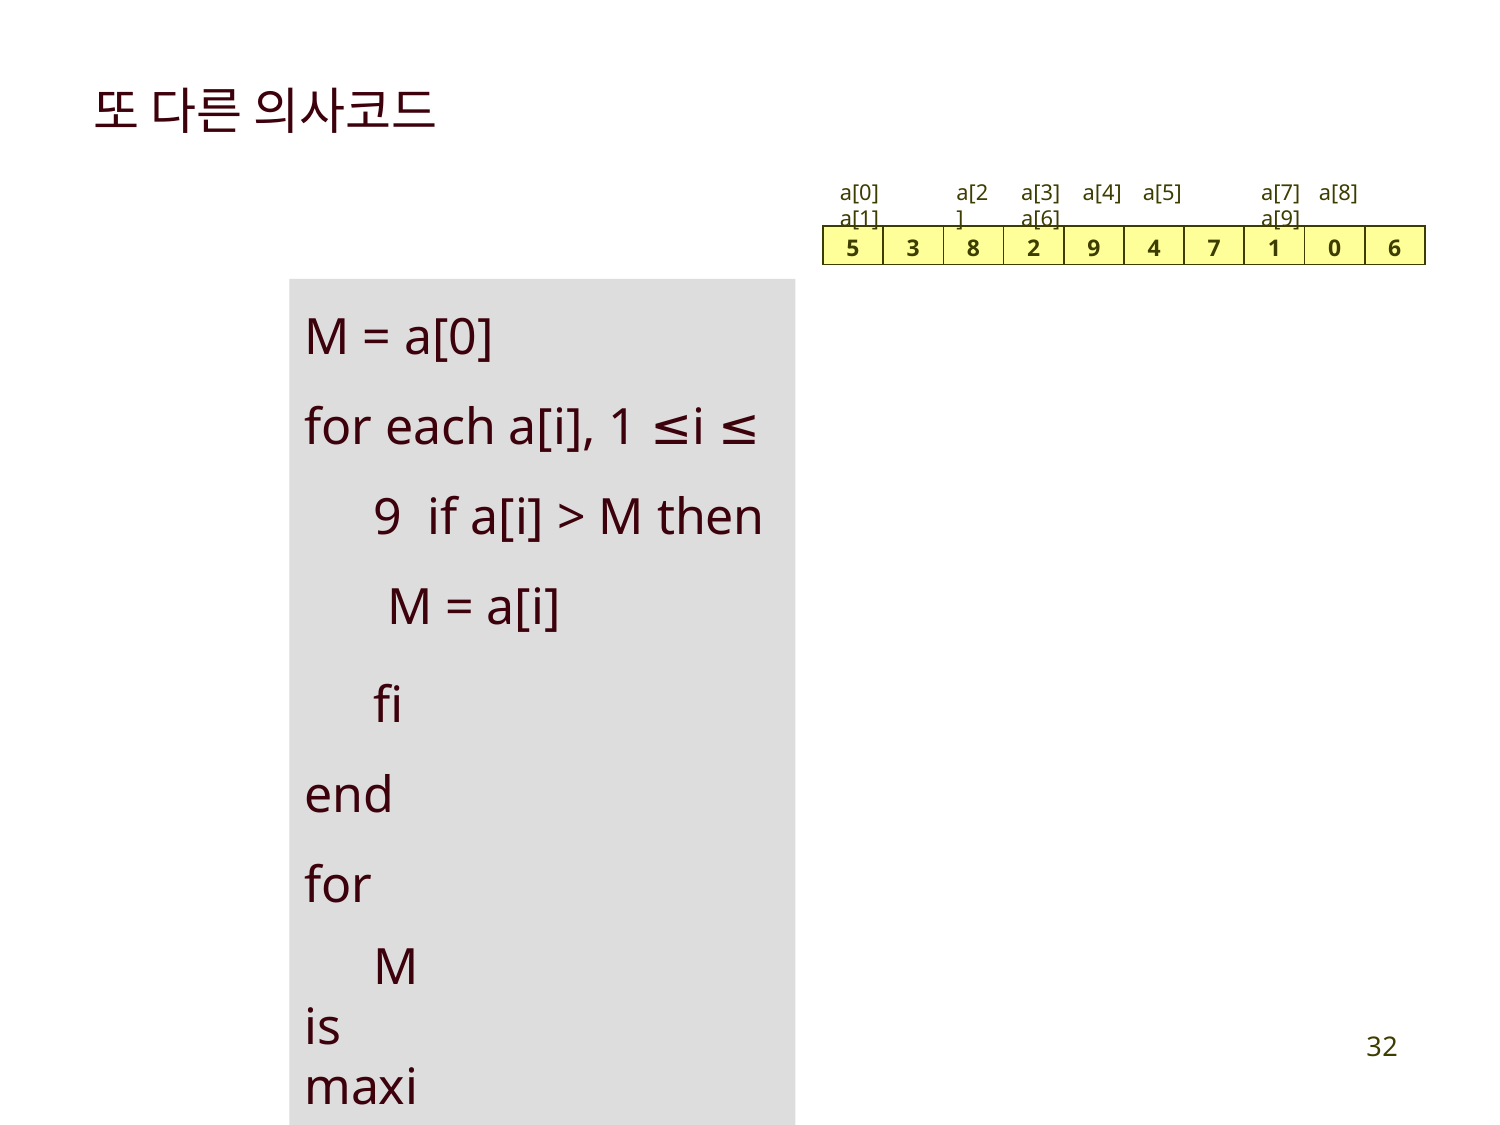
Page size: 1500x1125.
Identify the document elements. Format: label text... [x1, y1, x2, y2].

text_box a[0] a[1] [837, 176, 930, 232]
table_header 7 [1185, 227, 1243, 264]
table_header 4 [1125, 232, 1183, 264]
table_header 5 [824, 227, 882, 264]
table_header 3 [884, 227, 943, 264]
table_header 1 [1245, 227, 1304, 264]
table_header 6 [1366, 227, 1424, 264]
table_header 8 [944, 227, 1003, 264]
text_box M = a[0] for each a[i], 1 ≤i ≤ 9 if a[i] > M then M = a[i] fi end for M is maximum [289, 278, 796, 1125]
title 또 다른 의사코드 [91, 77, 473, 267]
table_header 9 [1065, 232, 1123, 264]
text_box a[7] a[8] a[9] [1259, 176, 1416, 232]
text_box a[3] a[4] a[5] a[6] [1019, 176, 1237, 232]
table_header 0 [1305, 232, 1364, 264]
text_box a[2] [954, 176, 995, 232]
slide_number 32 [1360, 1035, 1404, 1125]
table_header 2 [1004, 227, 1063, 264]
